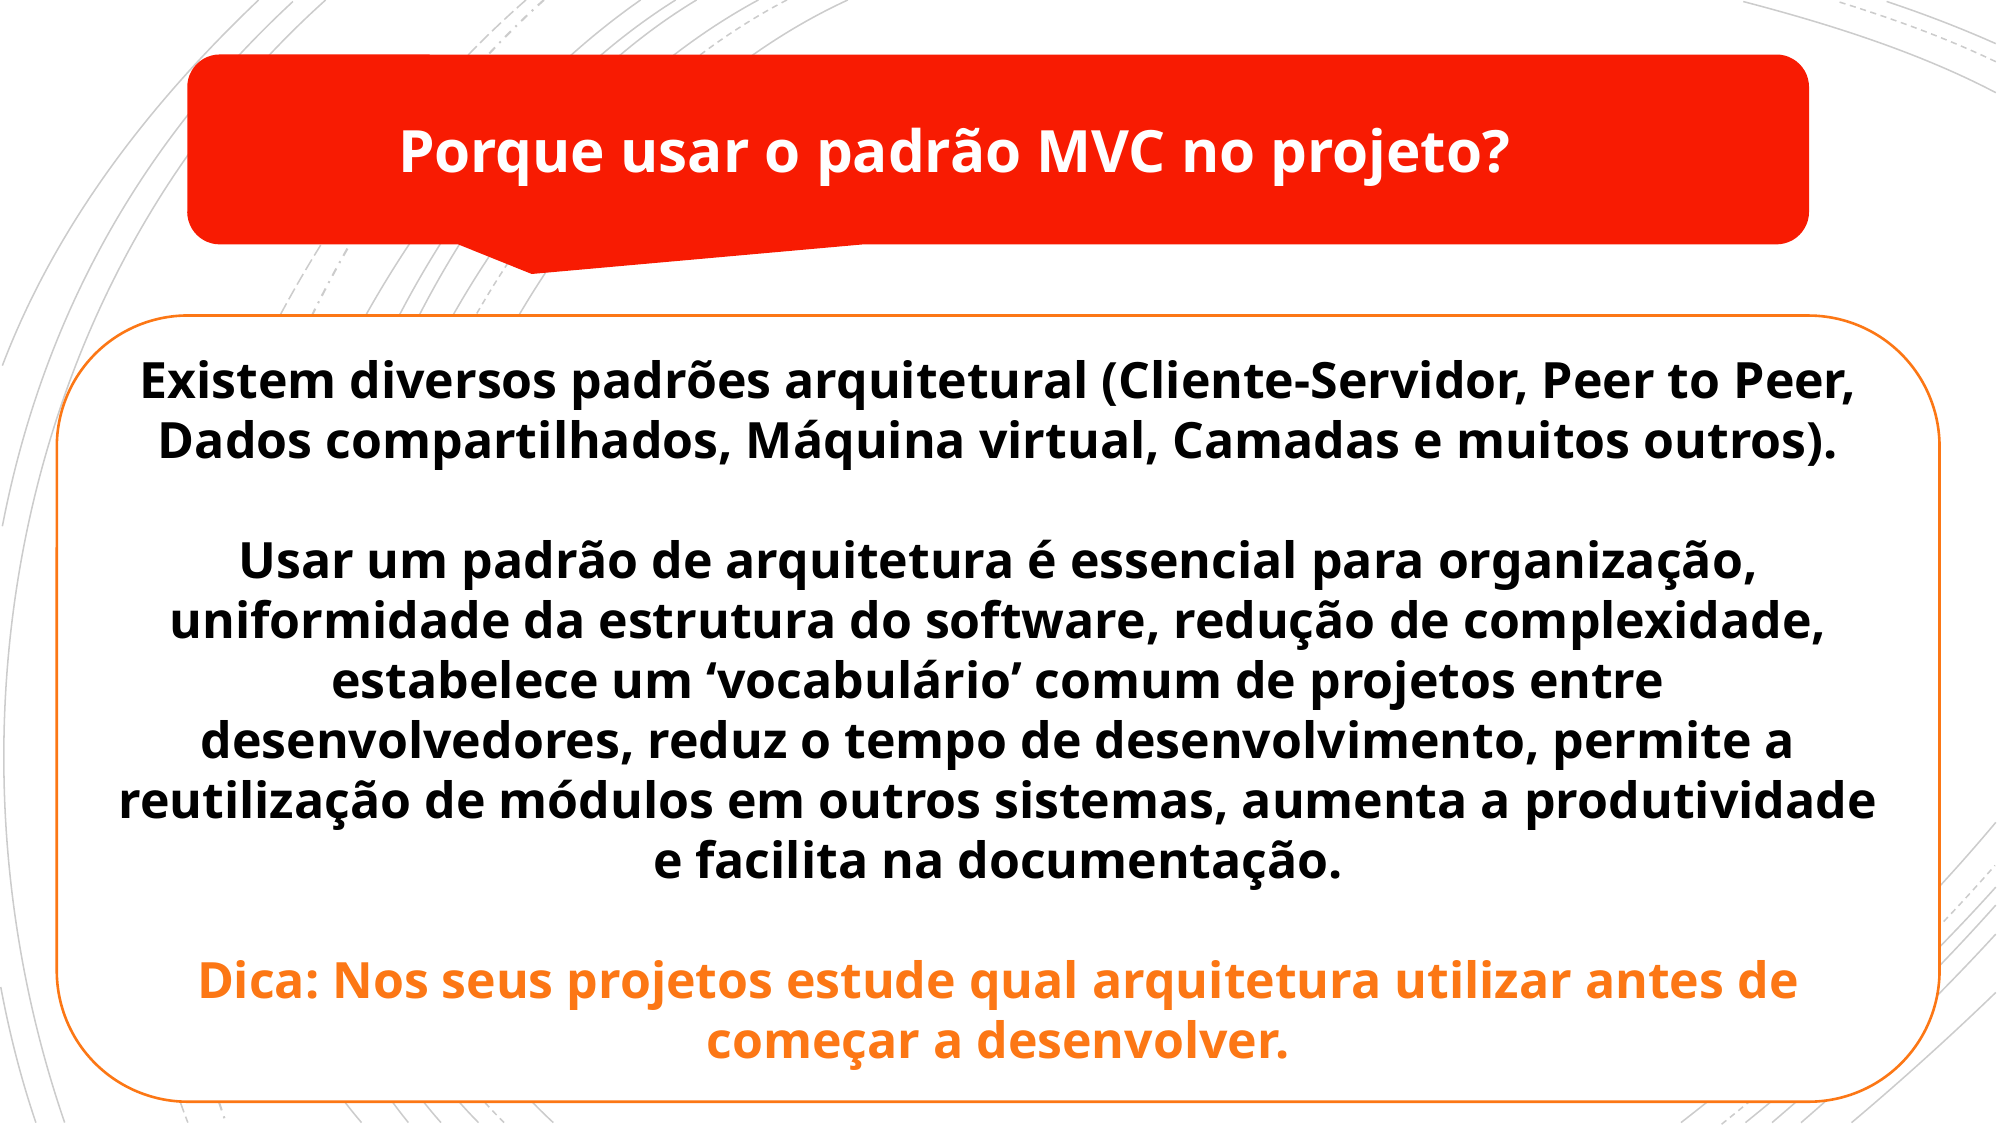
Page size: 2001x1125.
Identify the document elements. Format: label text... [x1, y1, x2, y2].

text_box Porque usar o padrão MVC no projeto? [187, 54, 1810, 274]
text_box Existem diversos padrões arquitetural (Cliente-Servidor, Peer to Peer, Dados compartilhados, Máquina virtual, Camadas e muitos outros). Usar um padrão de arquitetura é essencial para organização, uniformidade da estrutura do software, redução de complexidade, estabelece um ‘vocabulário’ comum de projetos entre desenvolvedores, reduz o tempo de desenvolvimento, permite a reutilização de módulos em outros sistemas, aumenta a produtividade e facilita na documentação. Dica: Nos seus projetos estude qual arquitetura utilizar antes de começar a desenvolver. [55, 314, 1941, 1104]
